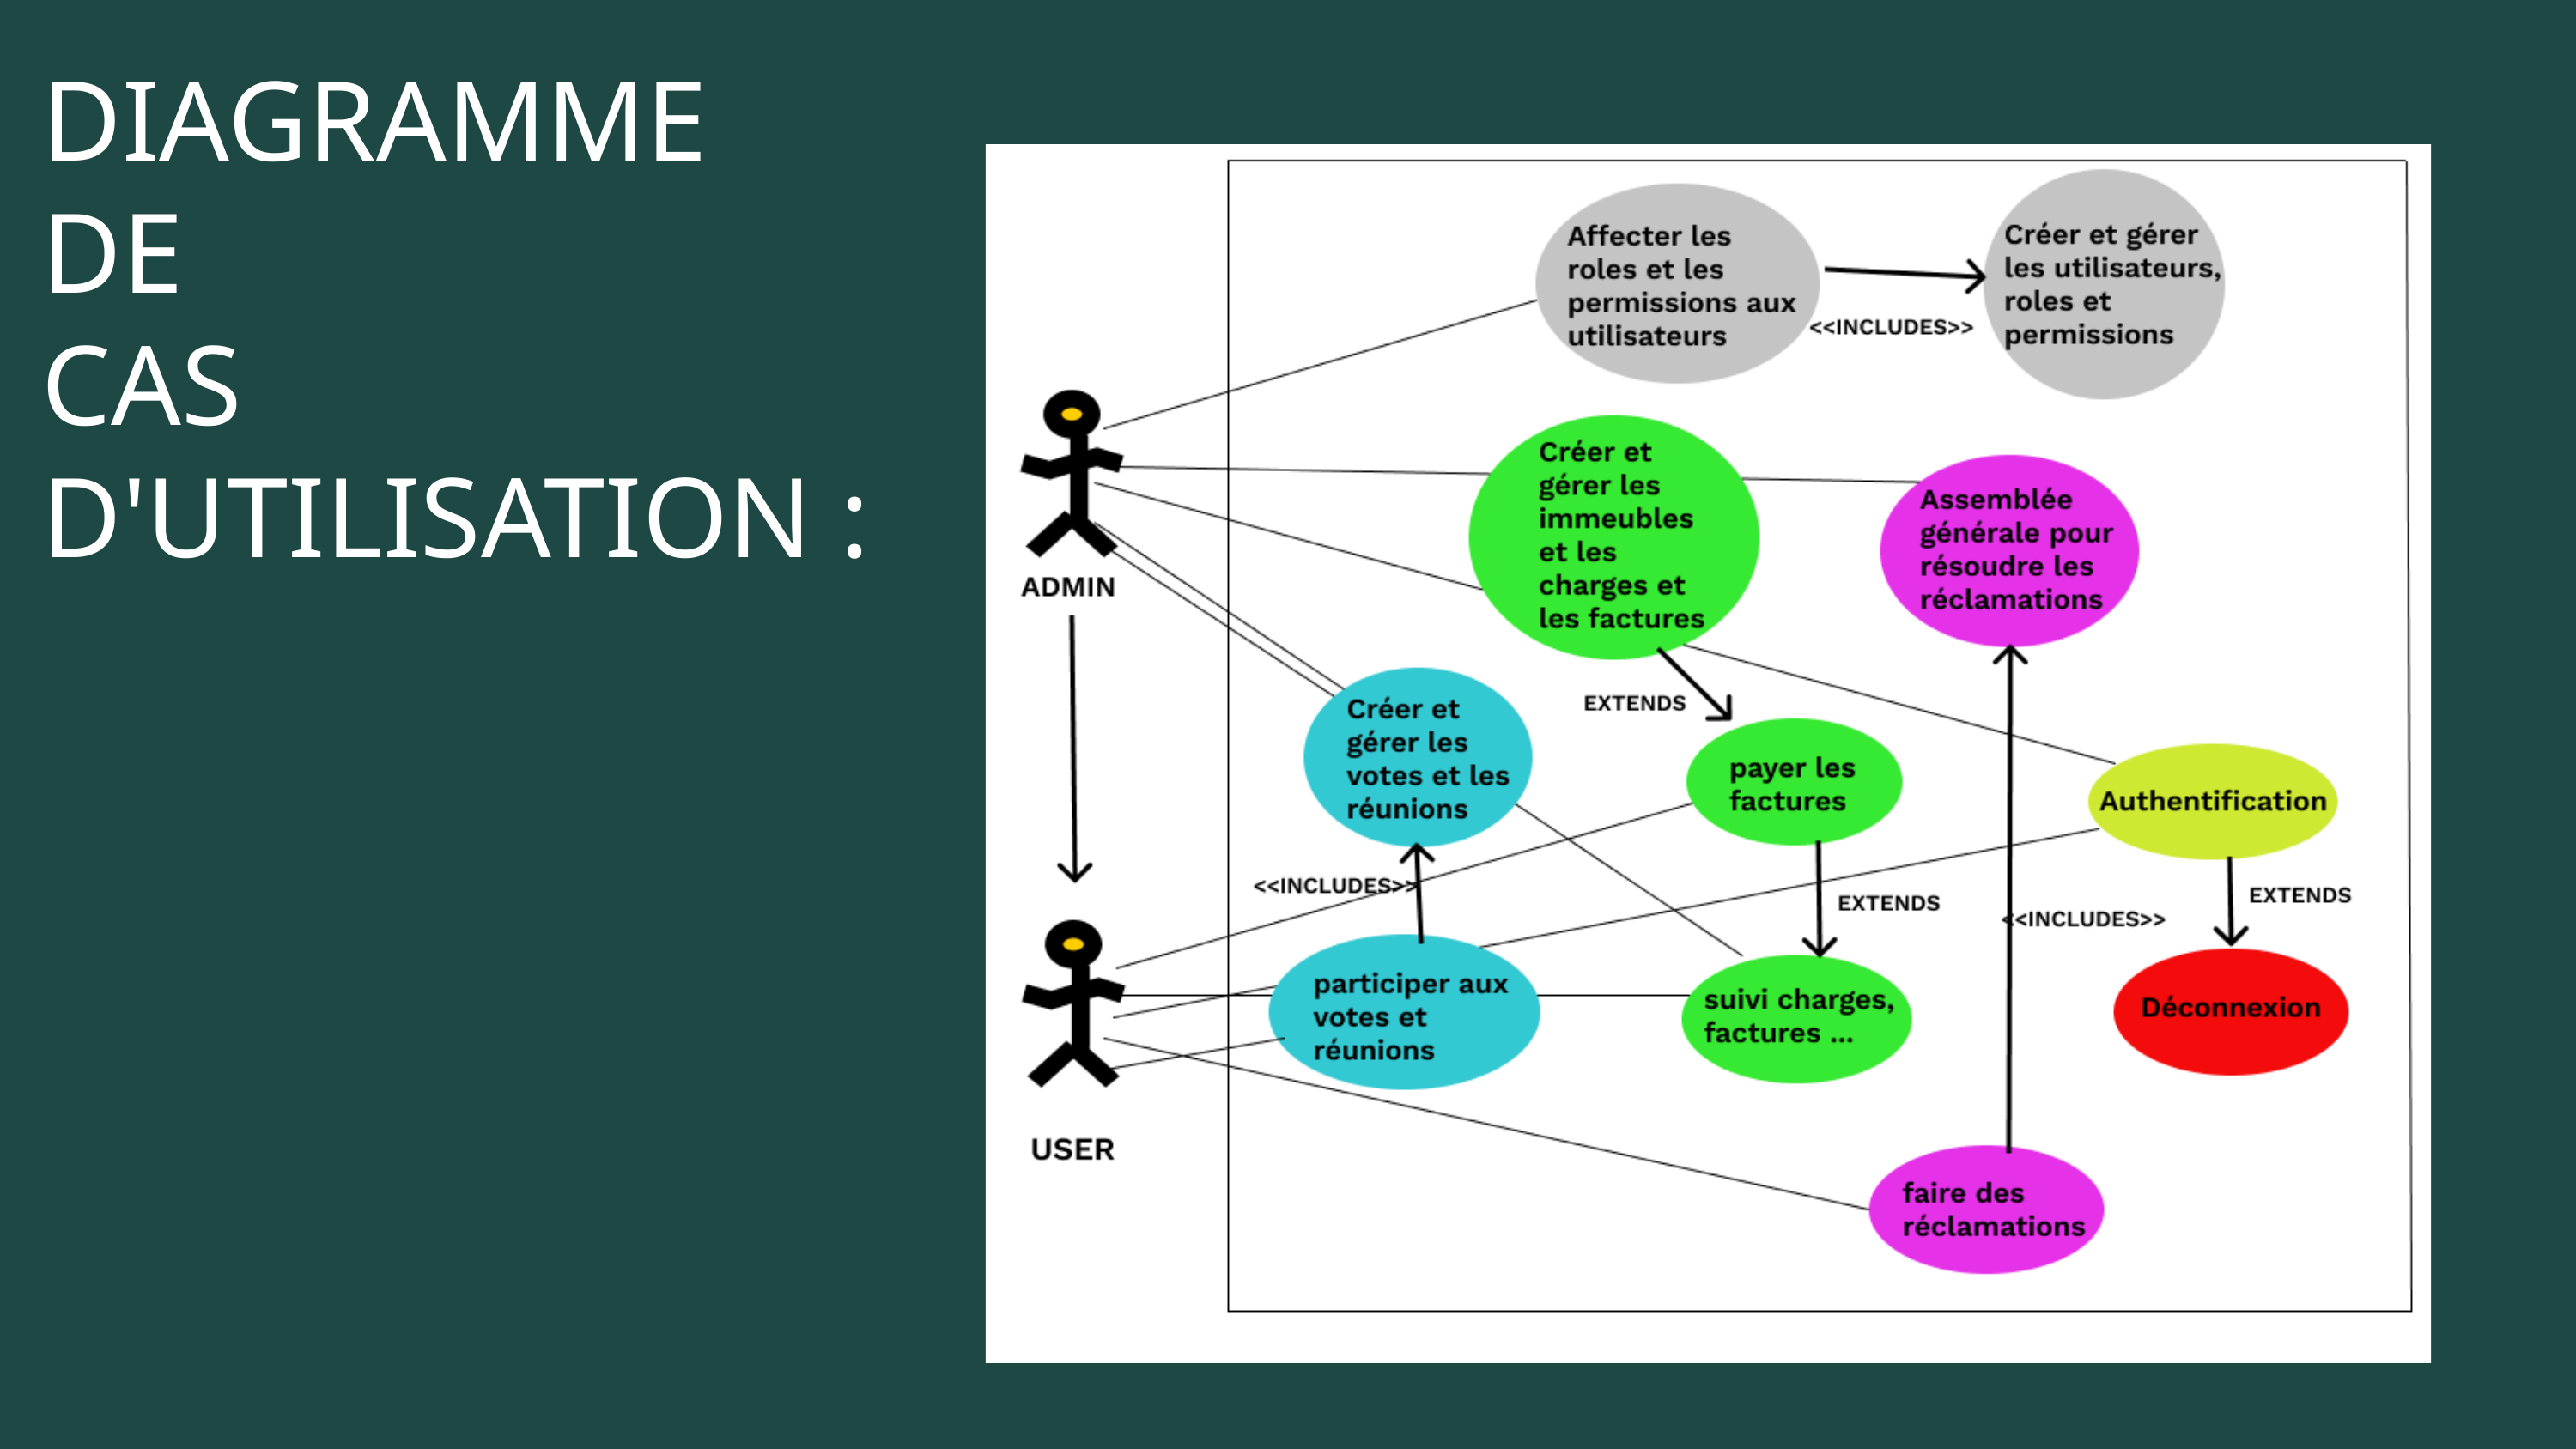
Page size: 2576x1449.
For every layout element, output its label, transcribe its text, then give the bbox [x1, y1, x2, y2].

text_box DIAGRAMME DE CAS D'UTILISATION : [42, 51, 928, 580]
text_box [985, 144, 2432, 1364]
